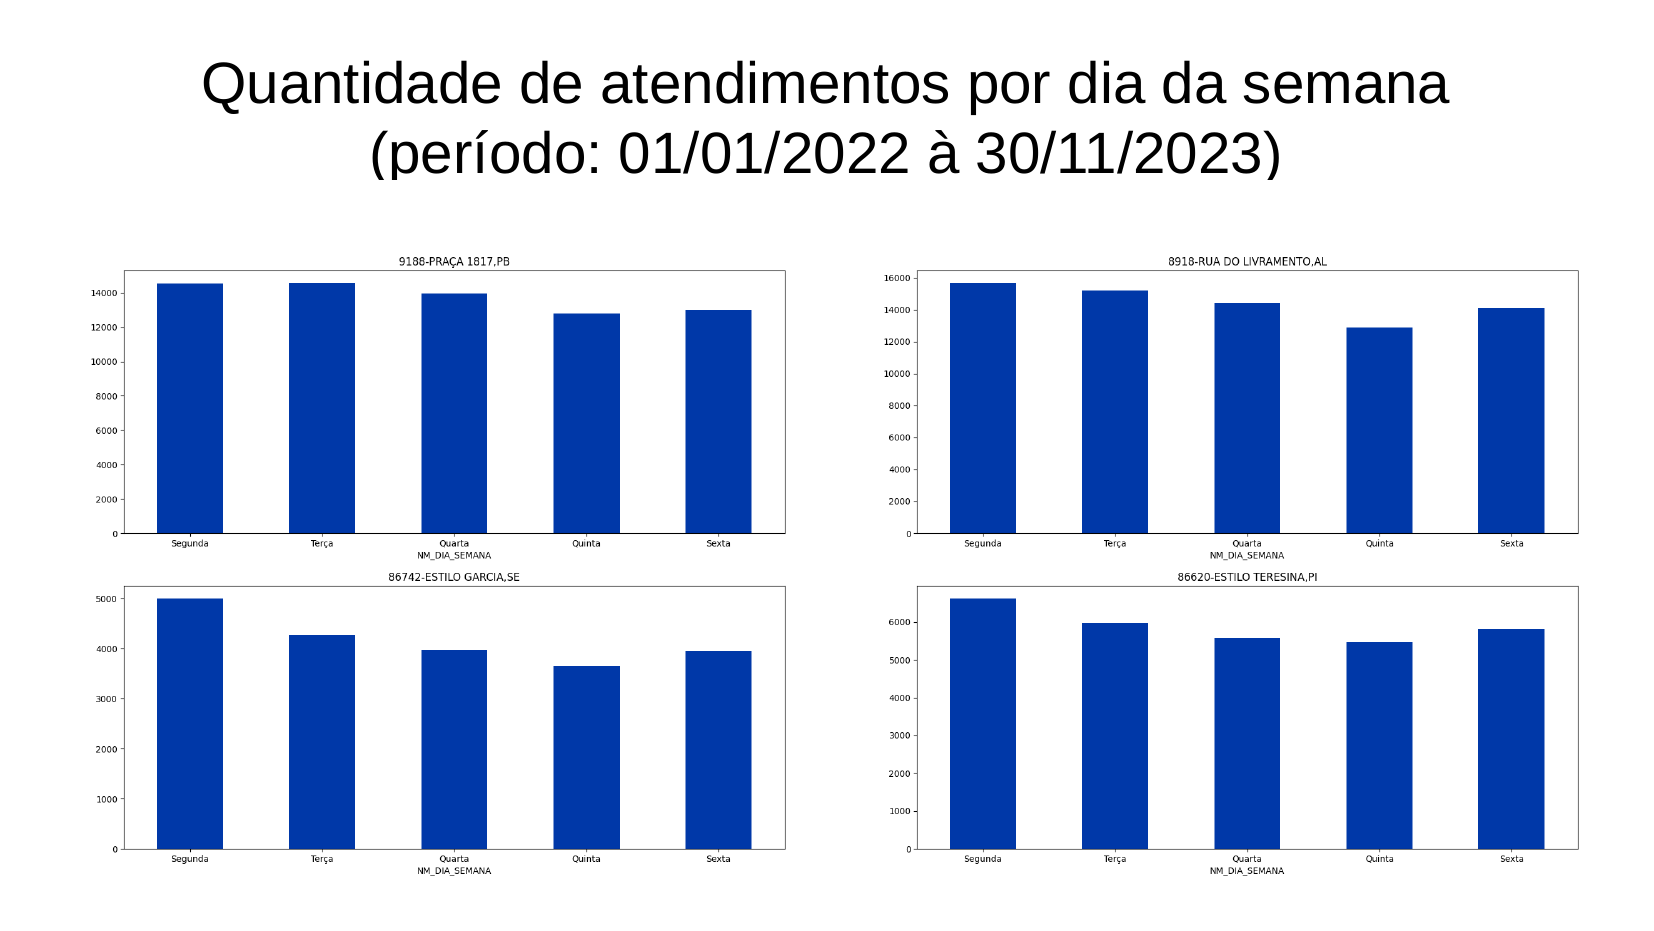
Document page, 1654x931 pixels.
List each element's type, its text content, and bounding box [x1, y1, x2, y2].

picture [0, 179, 1654, 931]
text_box Quantidade de atendimentos por dia da semana (período: 01/01/2022 à 30/11/2023) [82, 37, 1571, 179]
